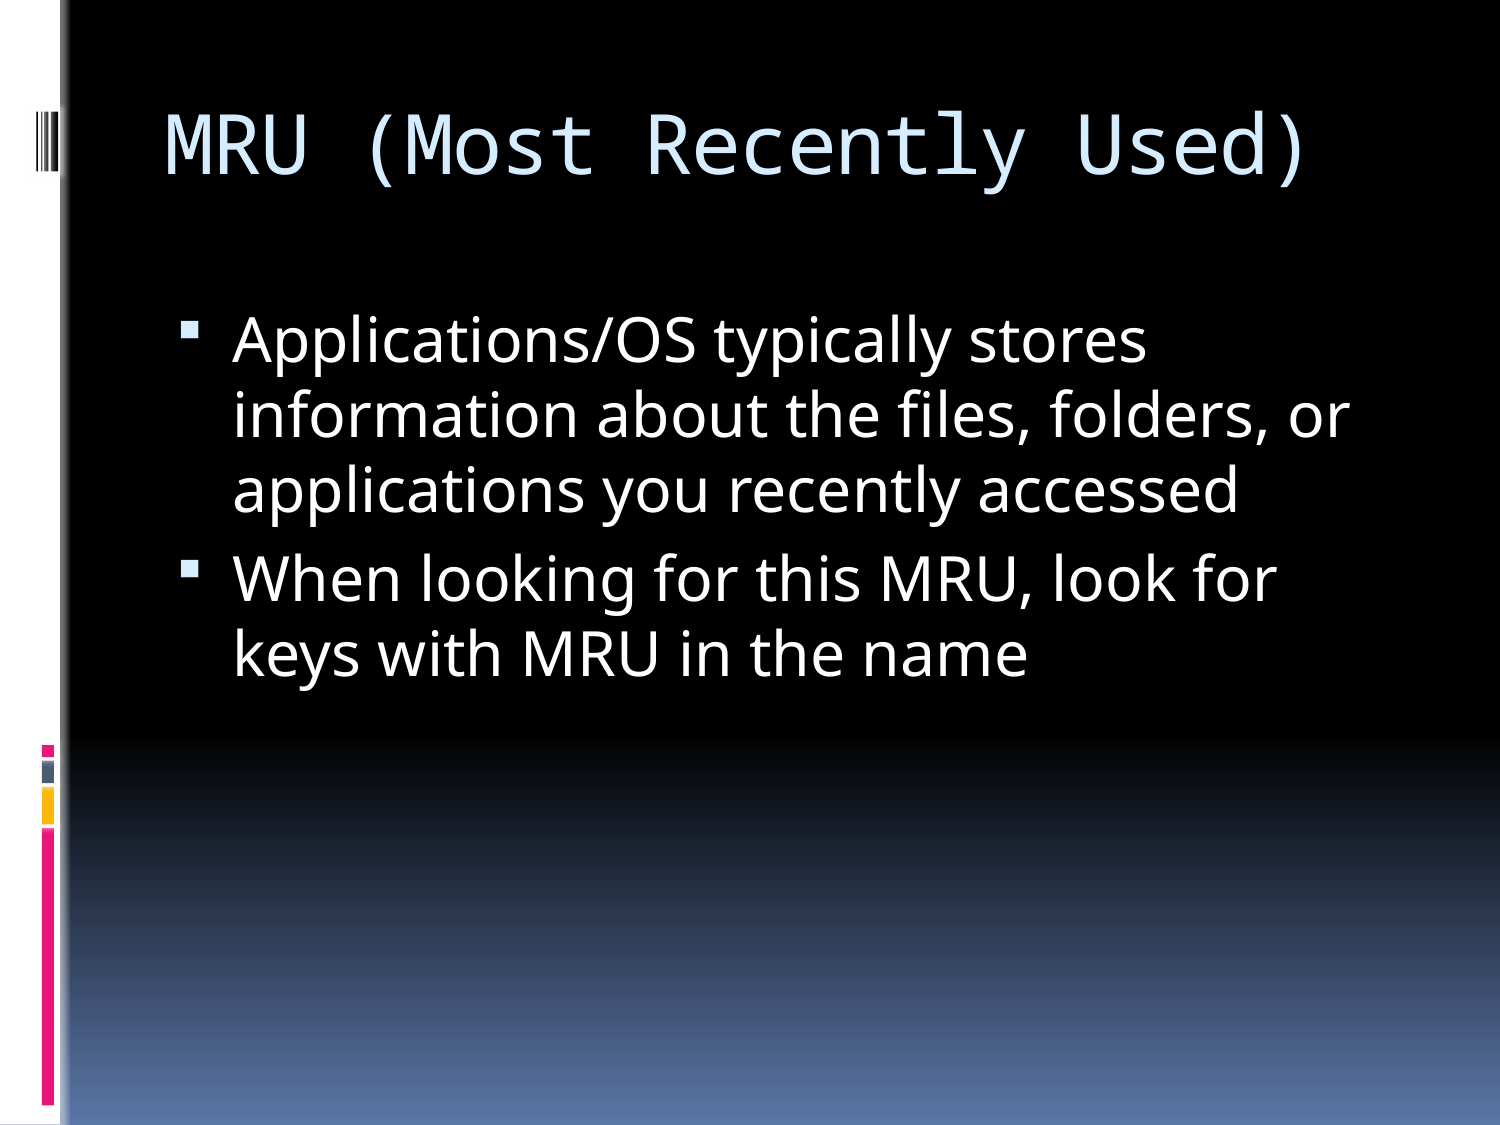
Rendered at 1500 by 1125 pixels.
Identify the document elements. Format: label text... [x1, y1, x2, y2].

list Applications/OS typically stores information about the files, folders, or applications you recently accessed When looking for this MRU, look for keys with MRU in the name [150, 292, 1425, 1043]
title MRU (Most Recently Used) [150, 83, 1425, 234]
